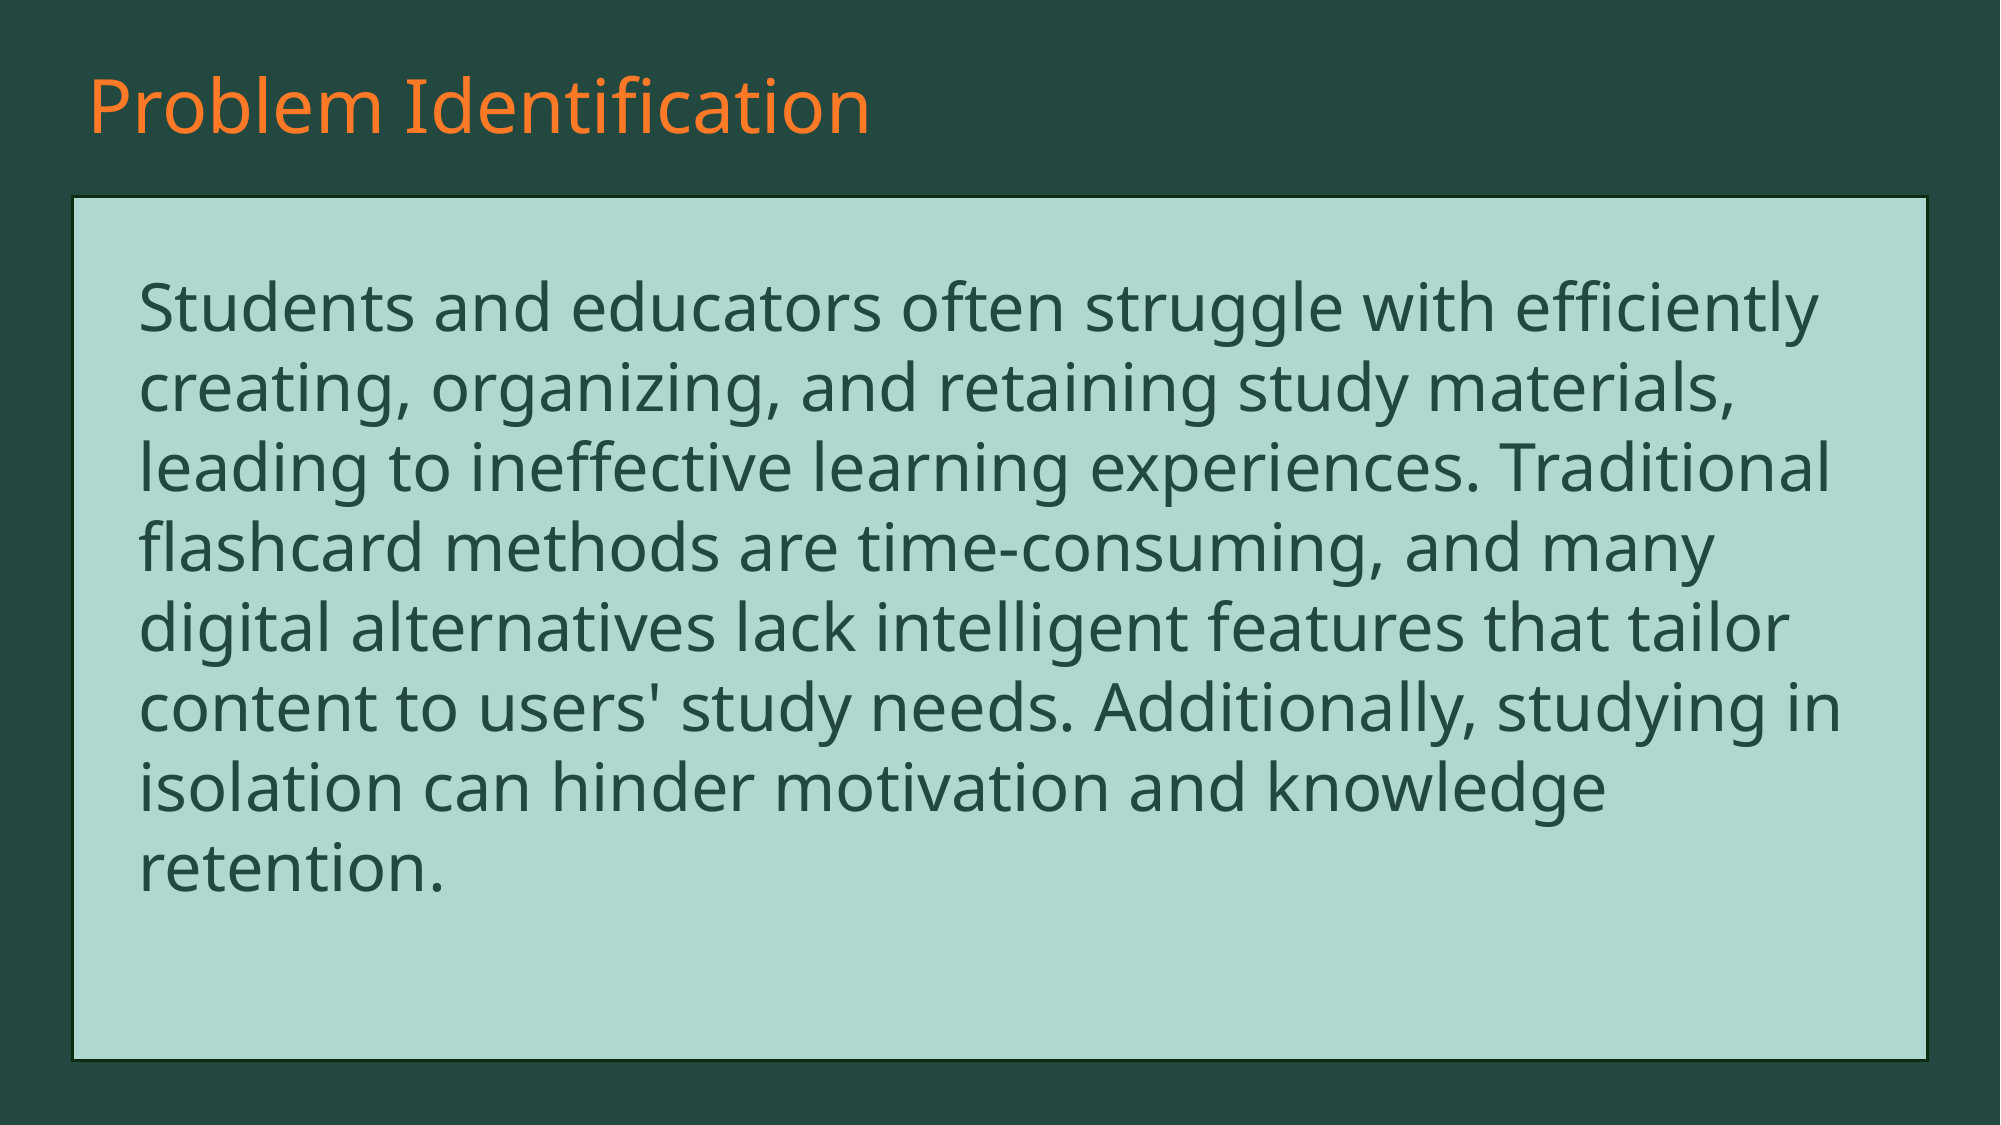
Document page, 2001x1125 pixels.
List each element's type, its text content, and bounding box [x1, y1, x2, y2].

text_box [71, 195, 1929, 1062]
text_box Problem Identification [72, 51, 1928, 157]
text_box Students and educators often struggle with efficiently creating, organizing, and retaining study materials, leading to ineffective learning experiences. Traditional flashcard methods are time-consuming, and many digital alternatives lack intelligent features that tailor content to users' study needs. Additionally, studying in isolation can hinder motivation and knowledge retention. [123, 257, 1909, 912]
